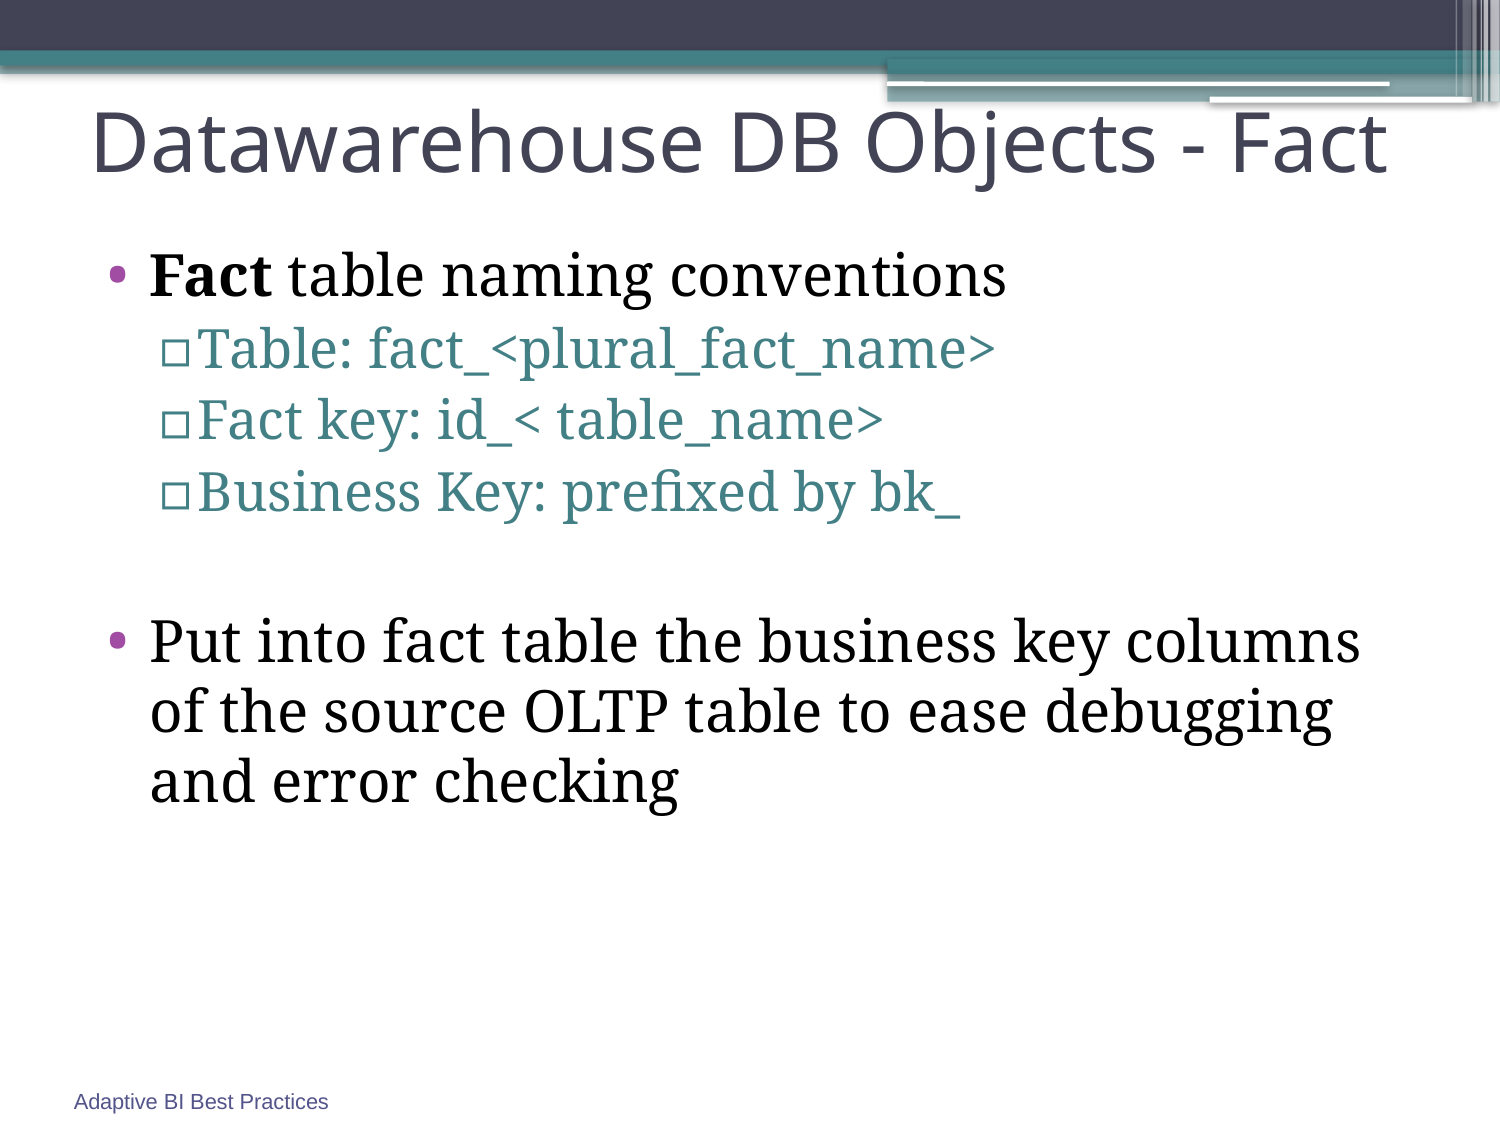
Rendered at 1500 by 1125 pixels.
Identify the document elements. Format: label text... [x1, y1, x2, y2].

list Fact table naming conventions Table: fact_<plural_fact_name> Fact key: id_< table_name> Business Key: prefixed by bk_ Put into fact table the business key columns of the source OLTP table to ease debugging and error checking [75, 230, 1425, 1079]
title Datawarehouse DB Objects - Fact [75, 51, 1425, 227]
